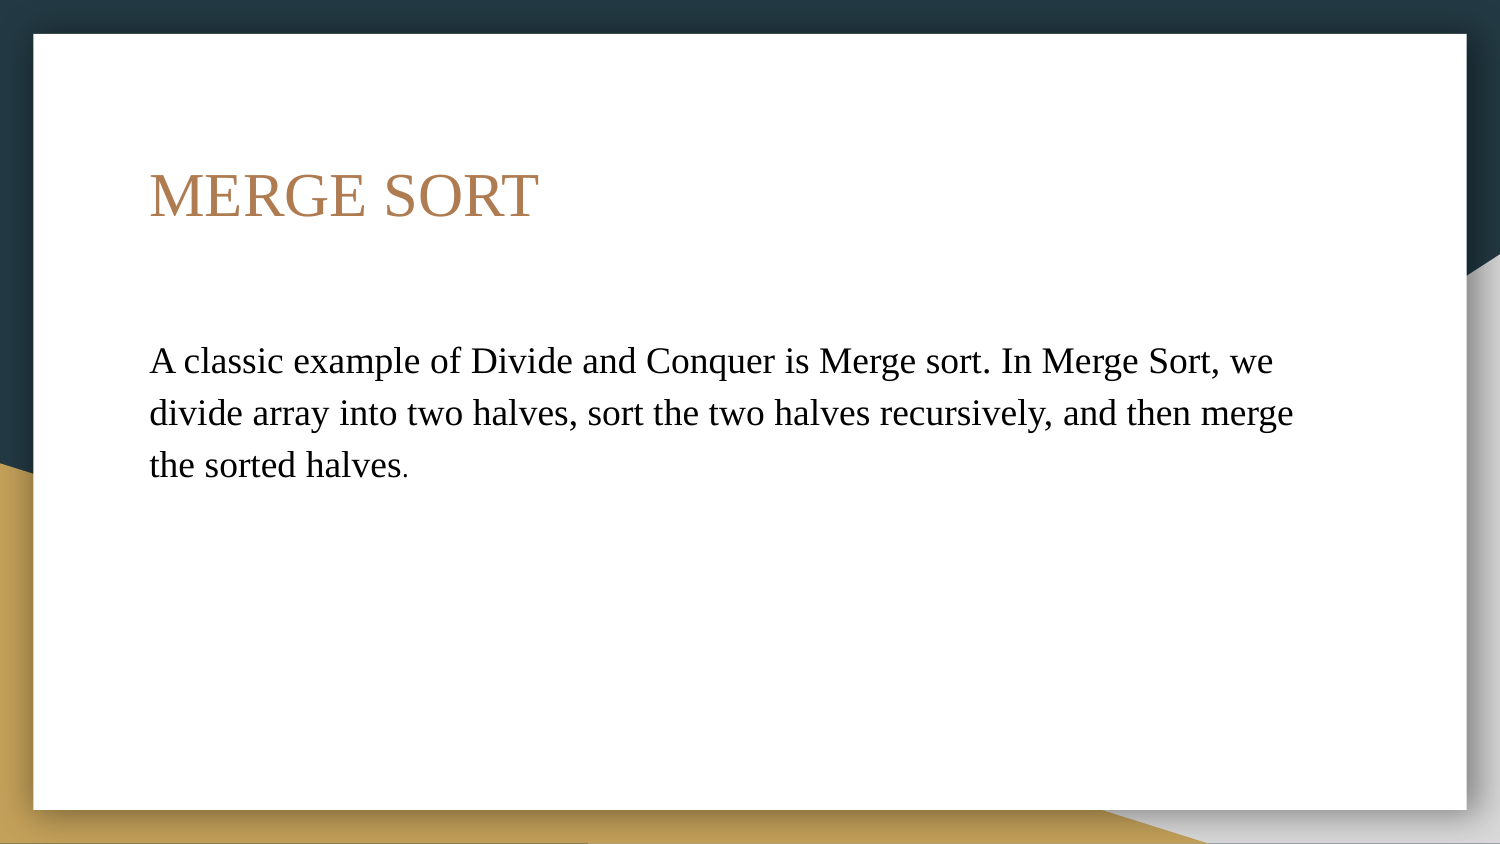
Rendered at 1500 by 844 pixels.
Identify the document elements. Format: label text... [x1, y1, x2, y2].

list A classic example of Divide and Conquer is Merge sort. In Merge Sort, we divide array into two halves, sort the two halves recursively, and then merge the sorted halves. [134, 314, 1366, 717]
title MERGE SORT [134, 138, 1366, 296]
